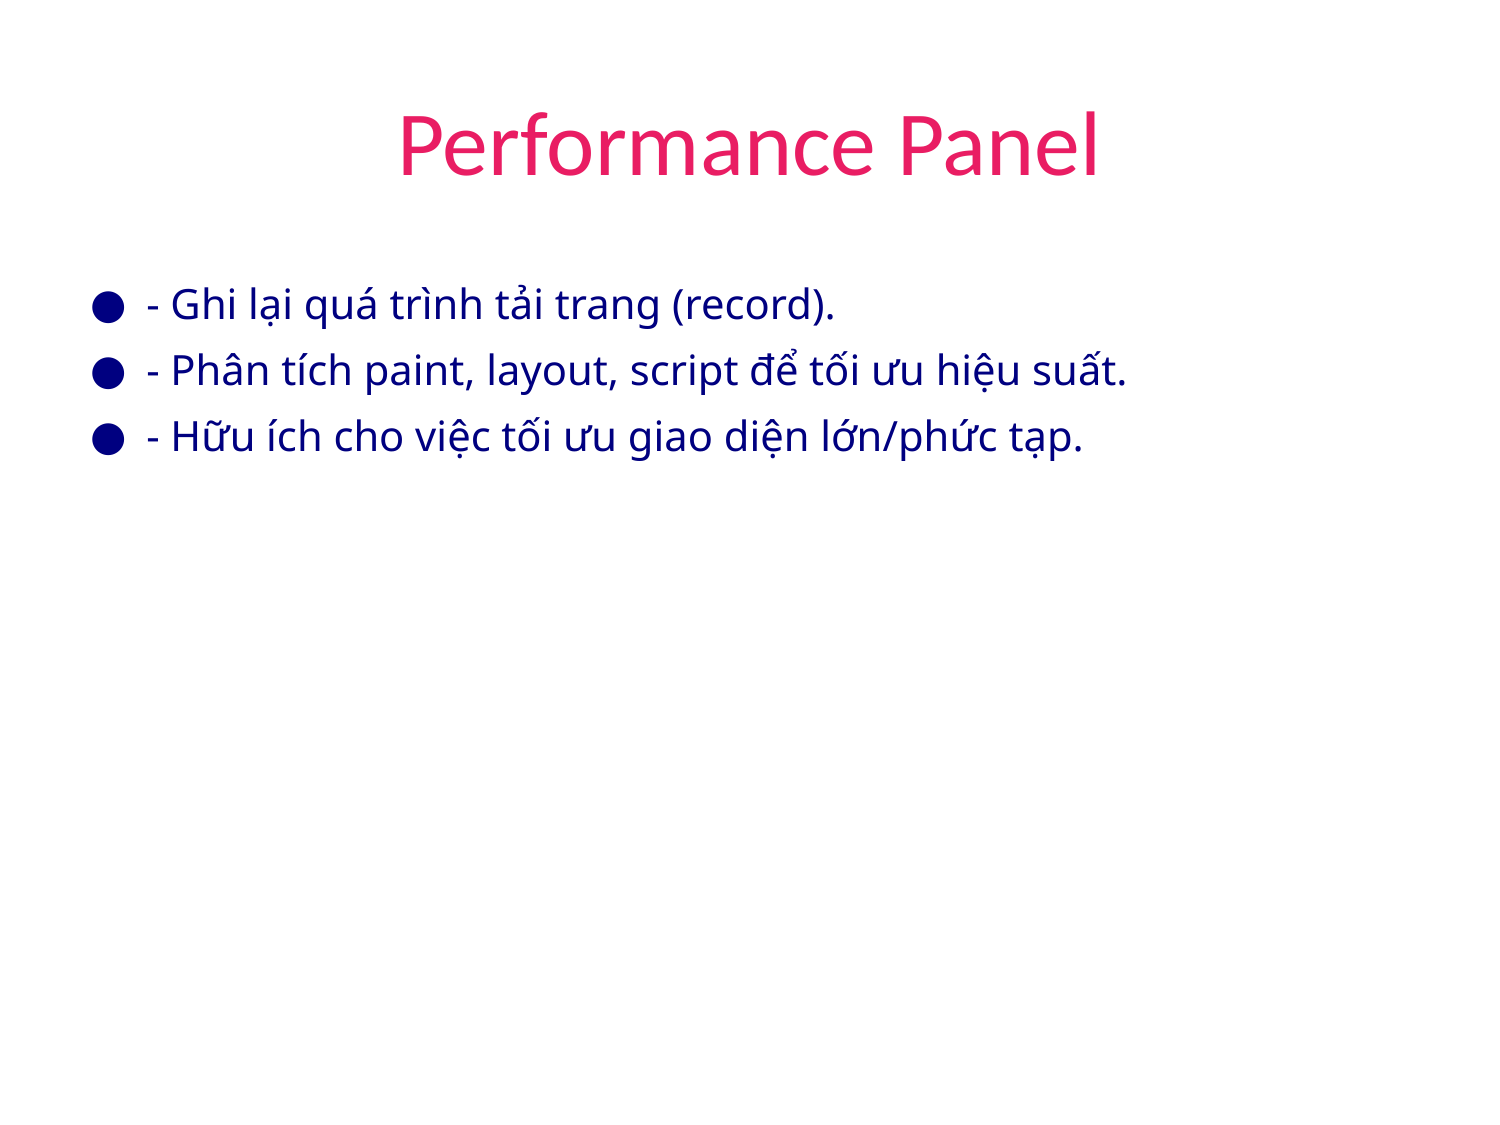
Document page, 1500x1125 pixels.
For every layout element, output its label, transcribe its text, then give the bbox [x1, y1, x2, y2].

title Performance Panel [75, 45, 1425, 233]
list - Ghi lại quá trình tải trang (record). - Phân tích paint, layout, script để tối ưu hiệu suất. - Hữu ích cho việc tối ưu giao diện lớn/phức tạp. [75, 262, 1425, 1005]
